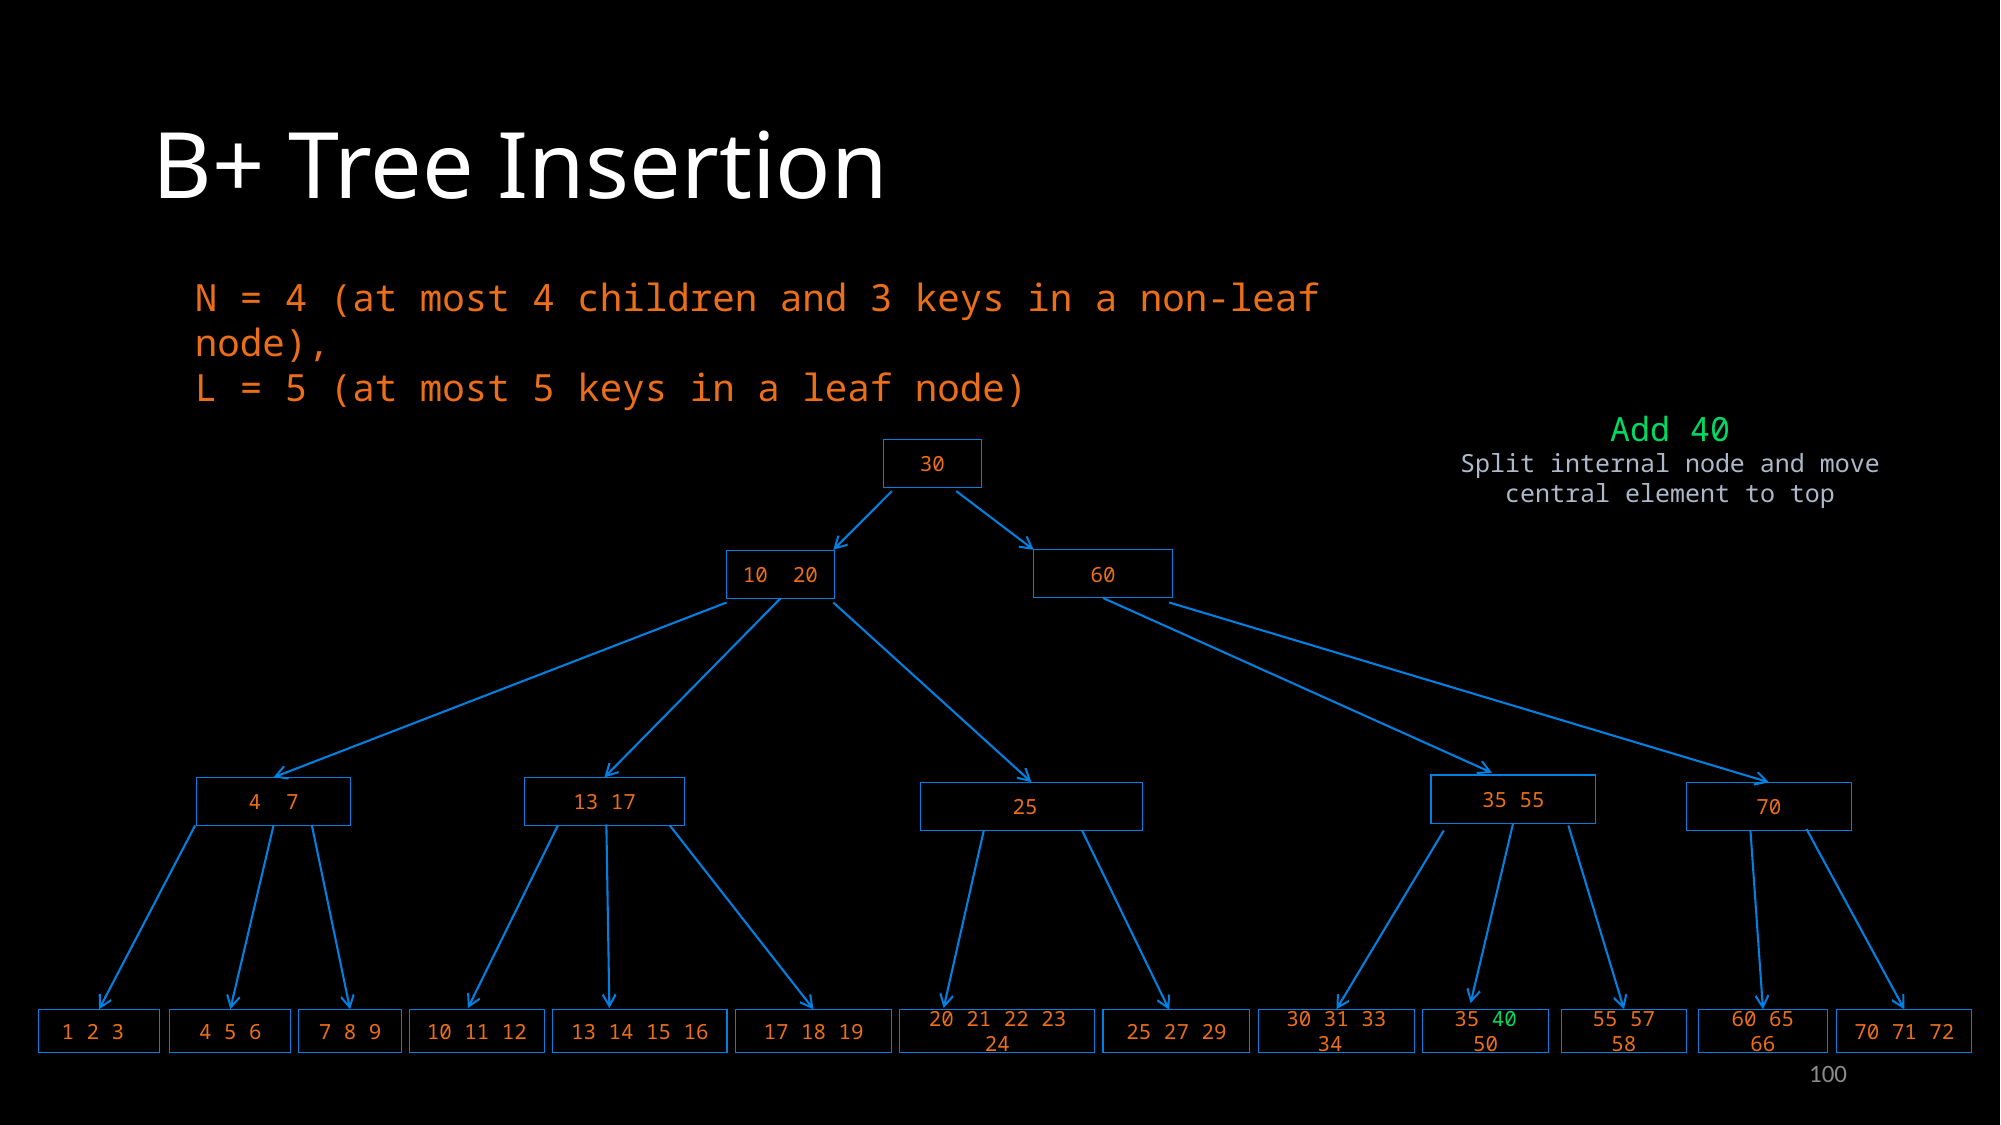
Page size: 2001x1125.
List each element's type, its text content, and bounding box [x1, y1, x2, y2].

slide_number 100 [1412, 1053, 1863, 1103]
title B+ Tree Insertion [137, 59, 1863, 278]
text_box Add 40 Split internal node and move central element to top [1413, 400, 1927, 515]
text_box 30 [883, 439, 982, 488]
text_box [956, 491, 1034, 550]
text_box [38, 550, 1972, 1053]
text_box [833, 491, 892, 550]
text_box N = 4 (at most 4 children and 3 keys in a non-leaf node), L = 5 (at most 5 keys in a leaf node) [180, 266, 1405, 417]
